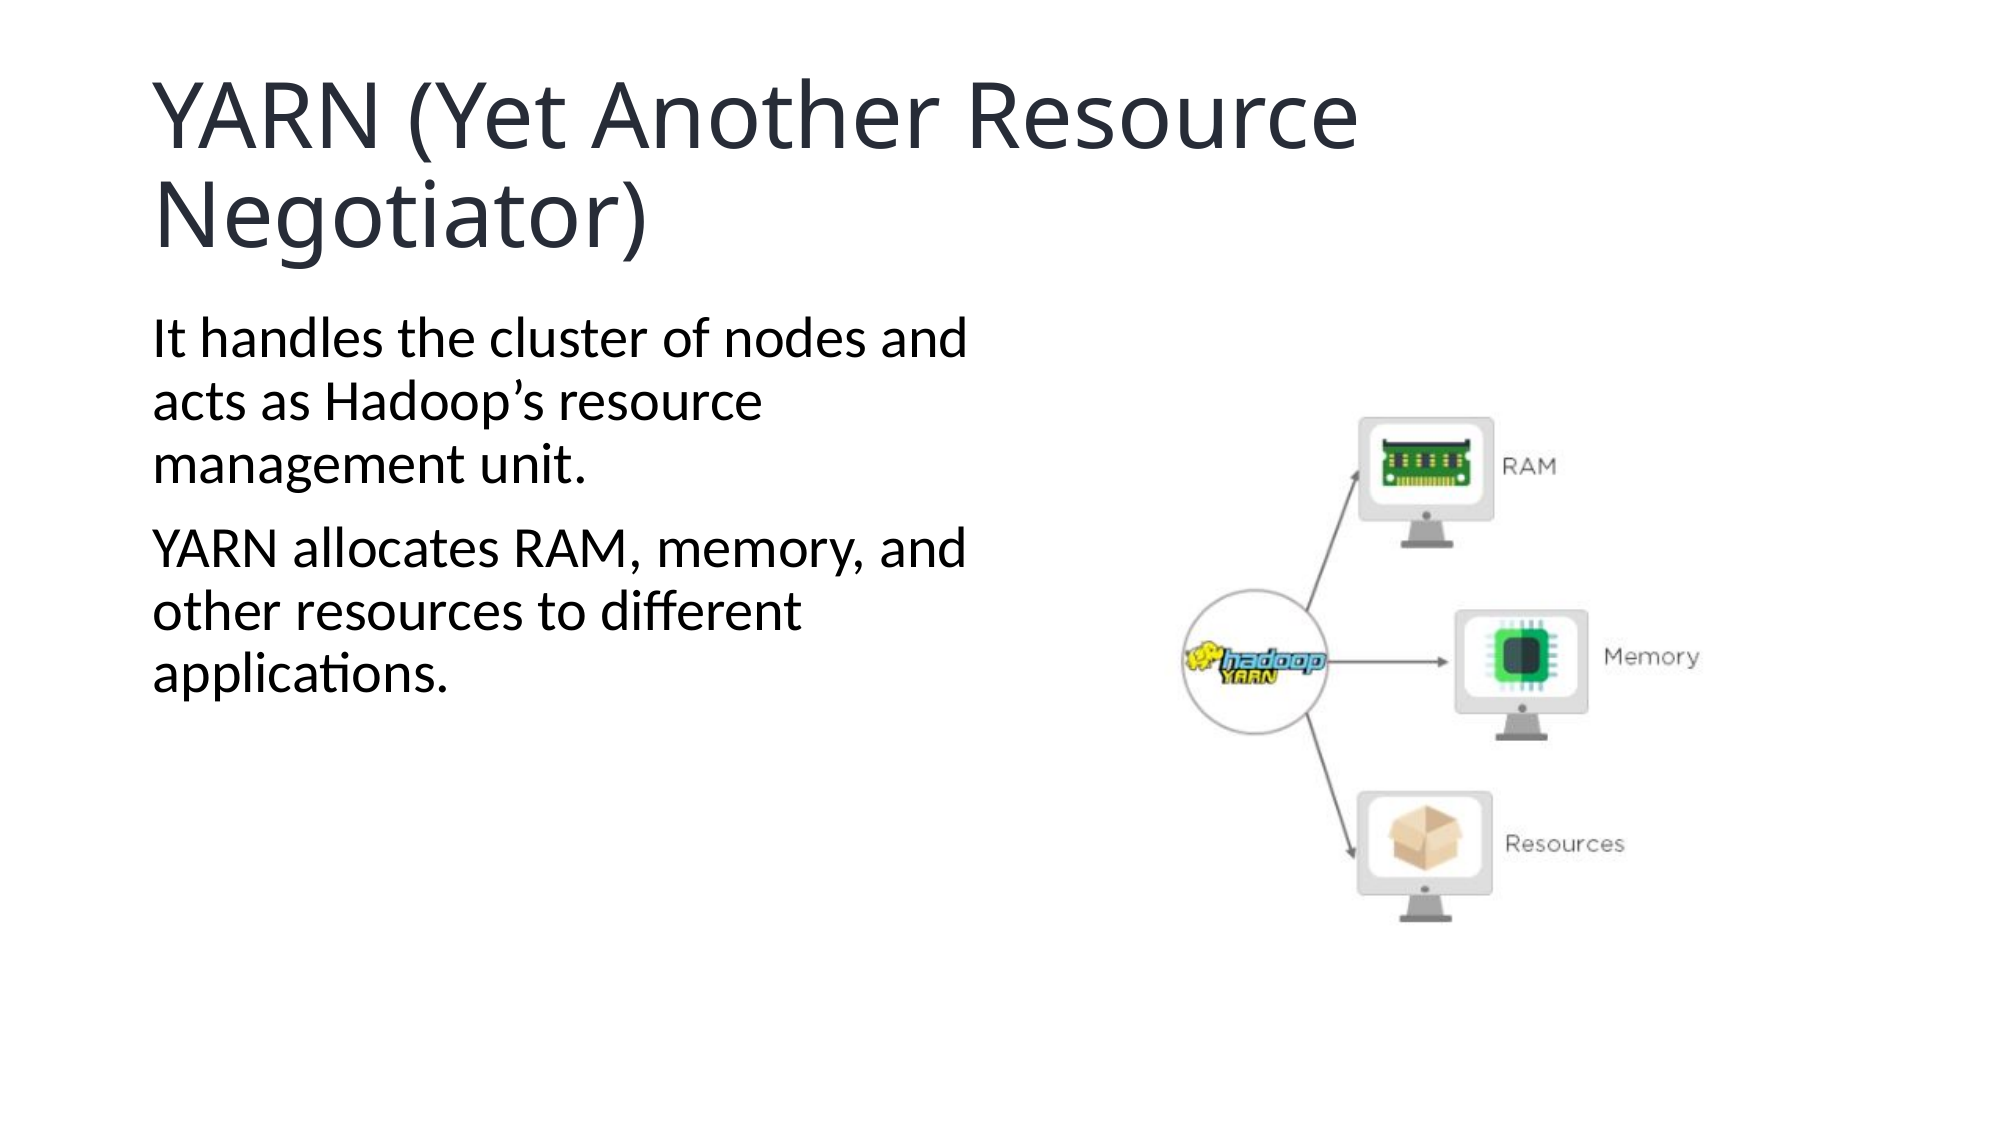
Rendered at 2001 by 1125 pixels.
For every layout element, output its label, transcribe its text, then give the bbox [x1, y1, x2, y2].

list It handles the cluster of nodes and acts as Hadoop’s resource management unit. YARN allocates RAM, memory, and other resources to different applications. [137, 299, 988, 1014]
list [1164, 375, 1711, 938]
title YARN (Yet Another Resource Negotiator) [137, 59, 1863, 278]
